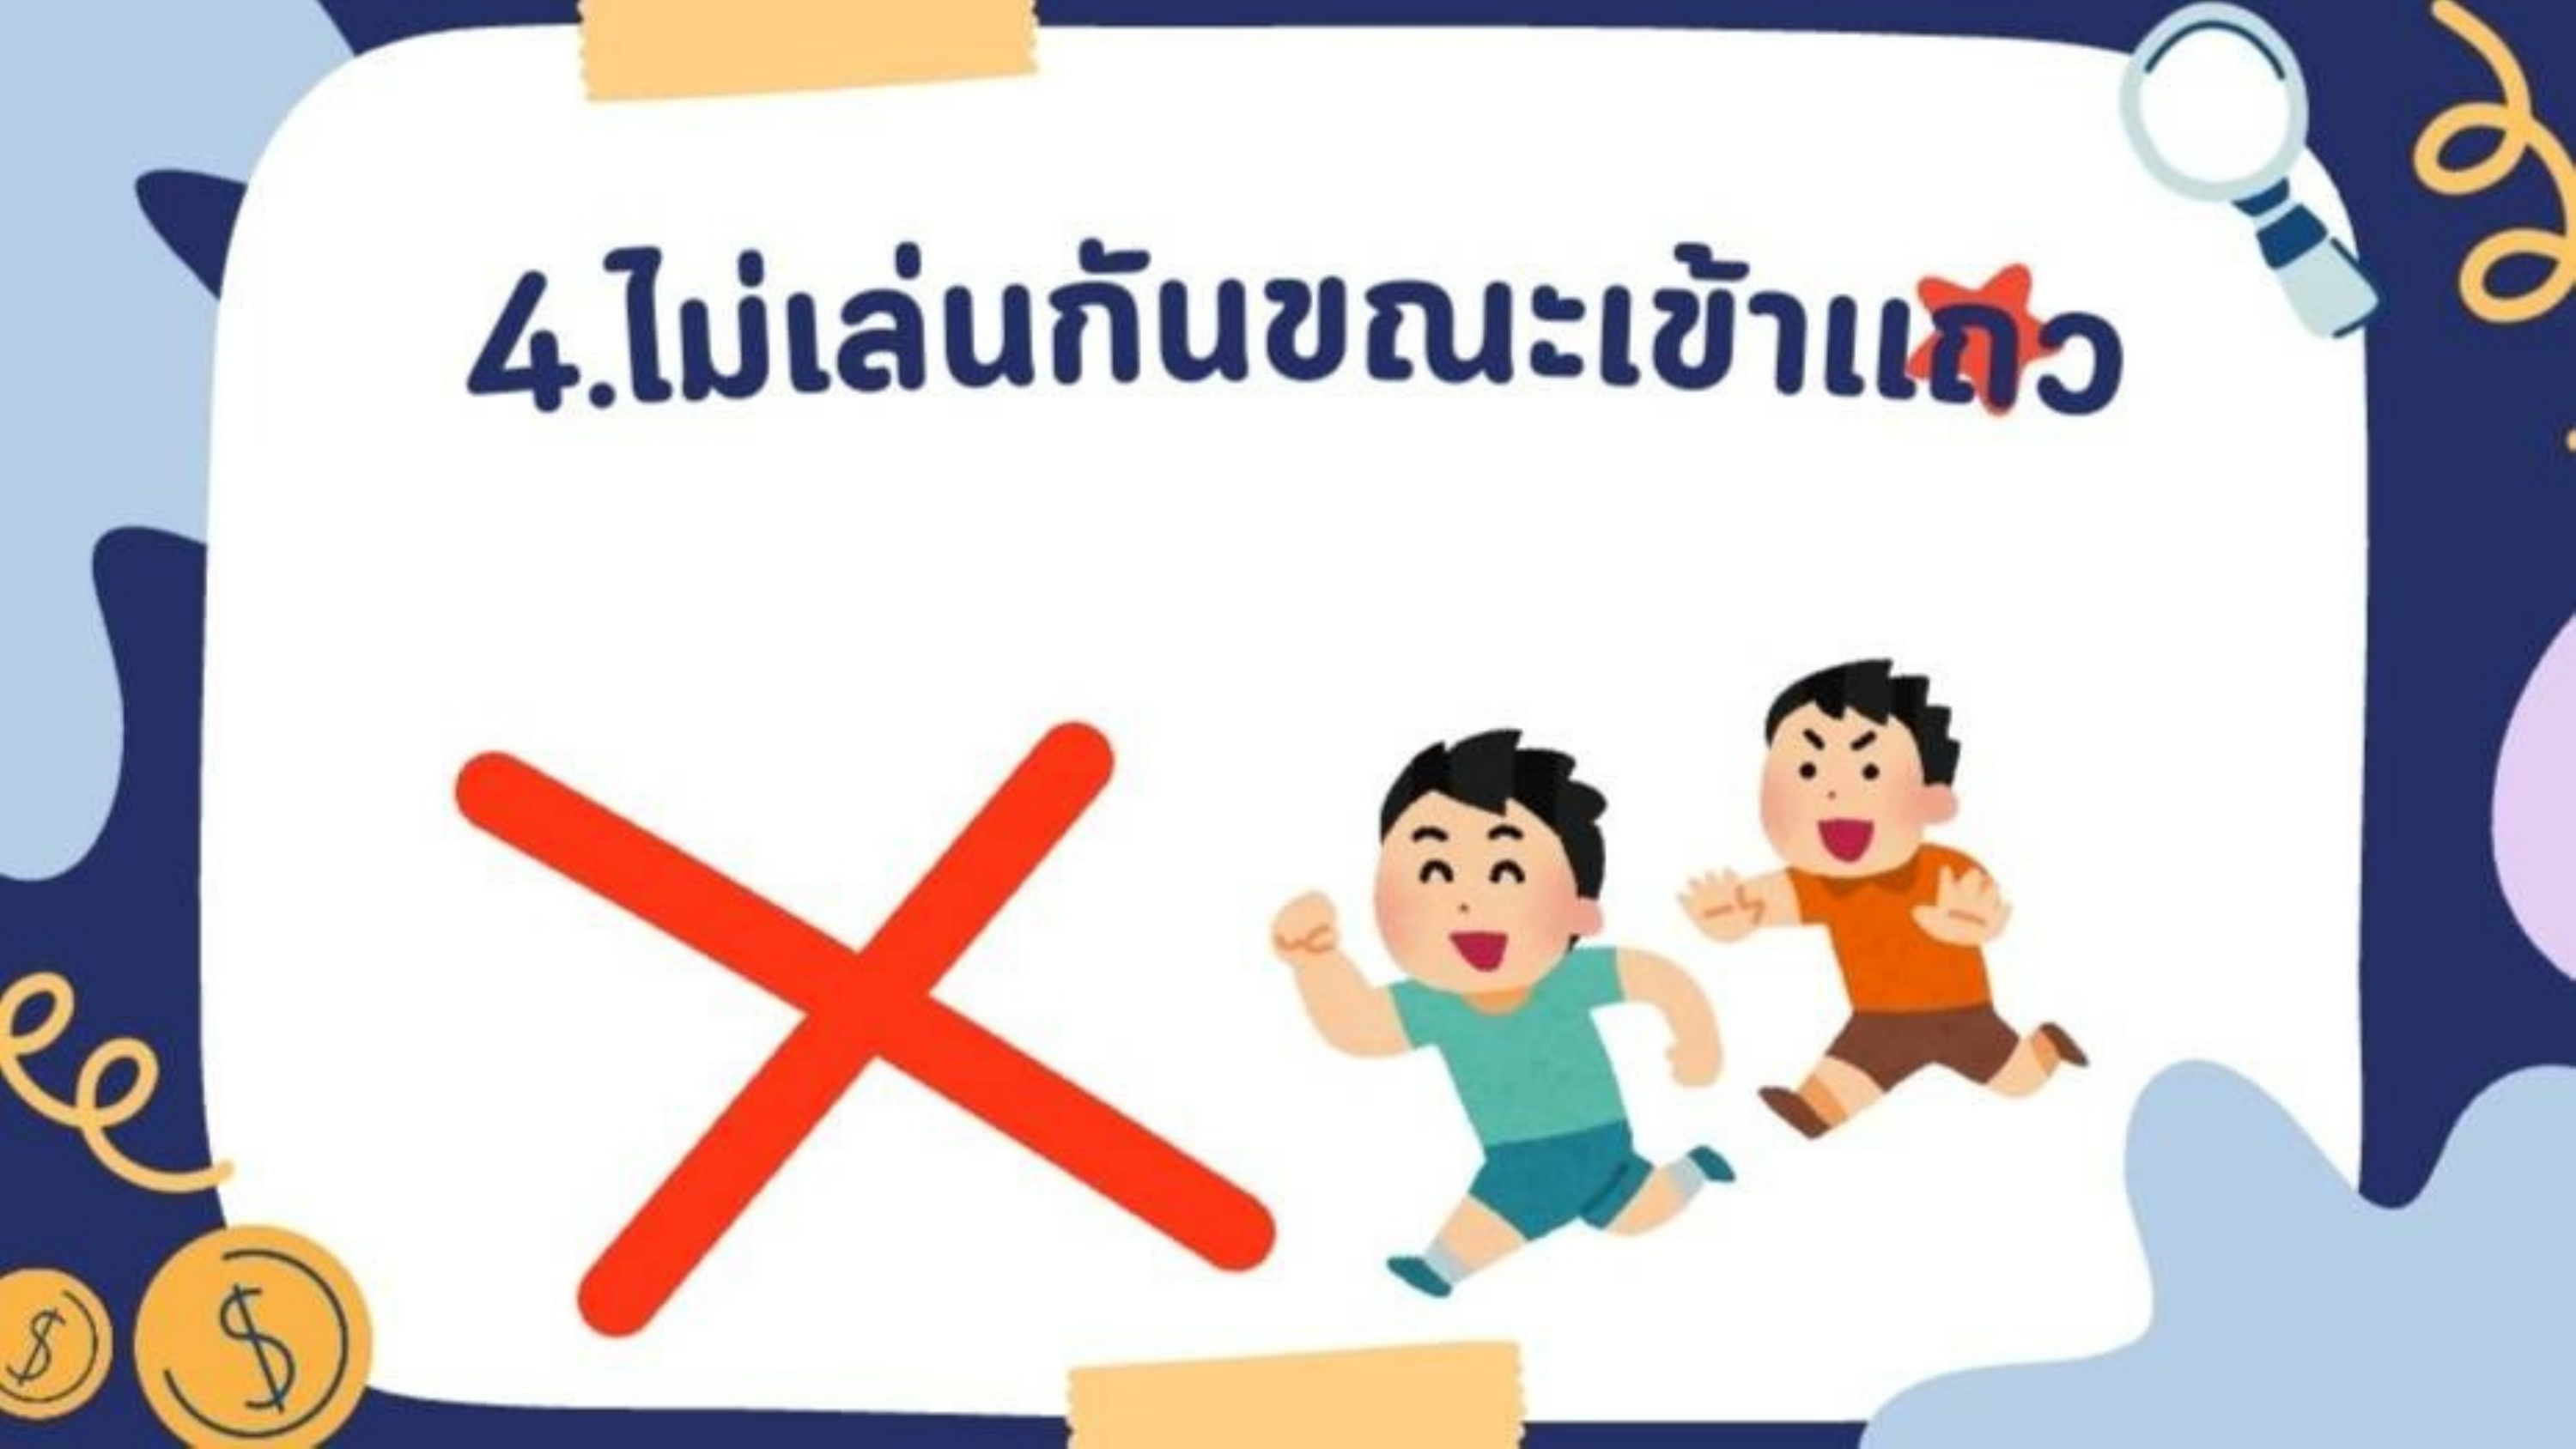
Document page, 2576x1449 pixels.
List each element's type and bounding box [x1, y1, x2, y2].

text_box [0, 0, 2576, 1449]
